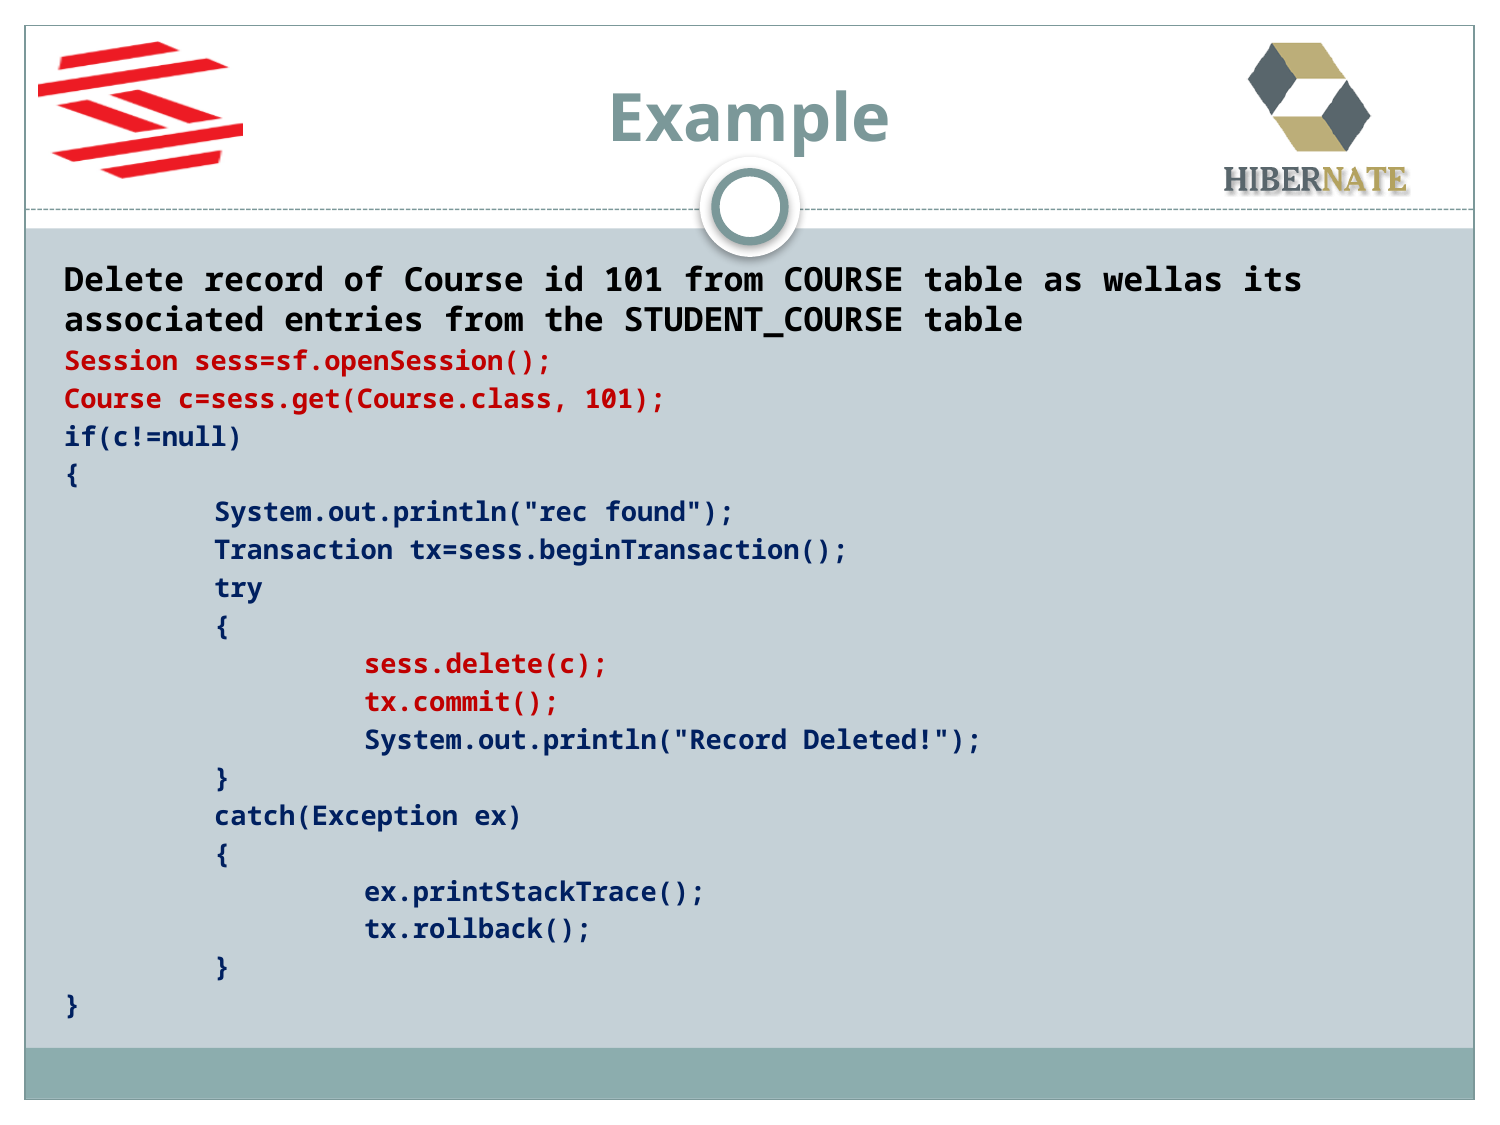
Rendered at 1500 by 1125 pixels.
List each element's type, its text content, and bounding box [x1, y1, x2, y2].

picture [1223, 42, 1411, 197]
picture [37, 40, 243, 185]
title Example [237, 37, 1450, 162]
list Delete record of Course id 101 from COURSE table as wellas its associated entries from the STUDENT_COURSE table Session sess=sf.openSession(); Course c=sess.get(Course.class, 101); if(c!=null) { System.out.println("rec found"); Transaction tx=sess.beginTransaction(); try { sess.delete(c); tx.commit(); System.out.println("Record Deleted!"); } catch(Exception ex) { ex.printStackTrace(); tx.rollback(); } } [49, 250, 1445, 1001]
